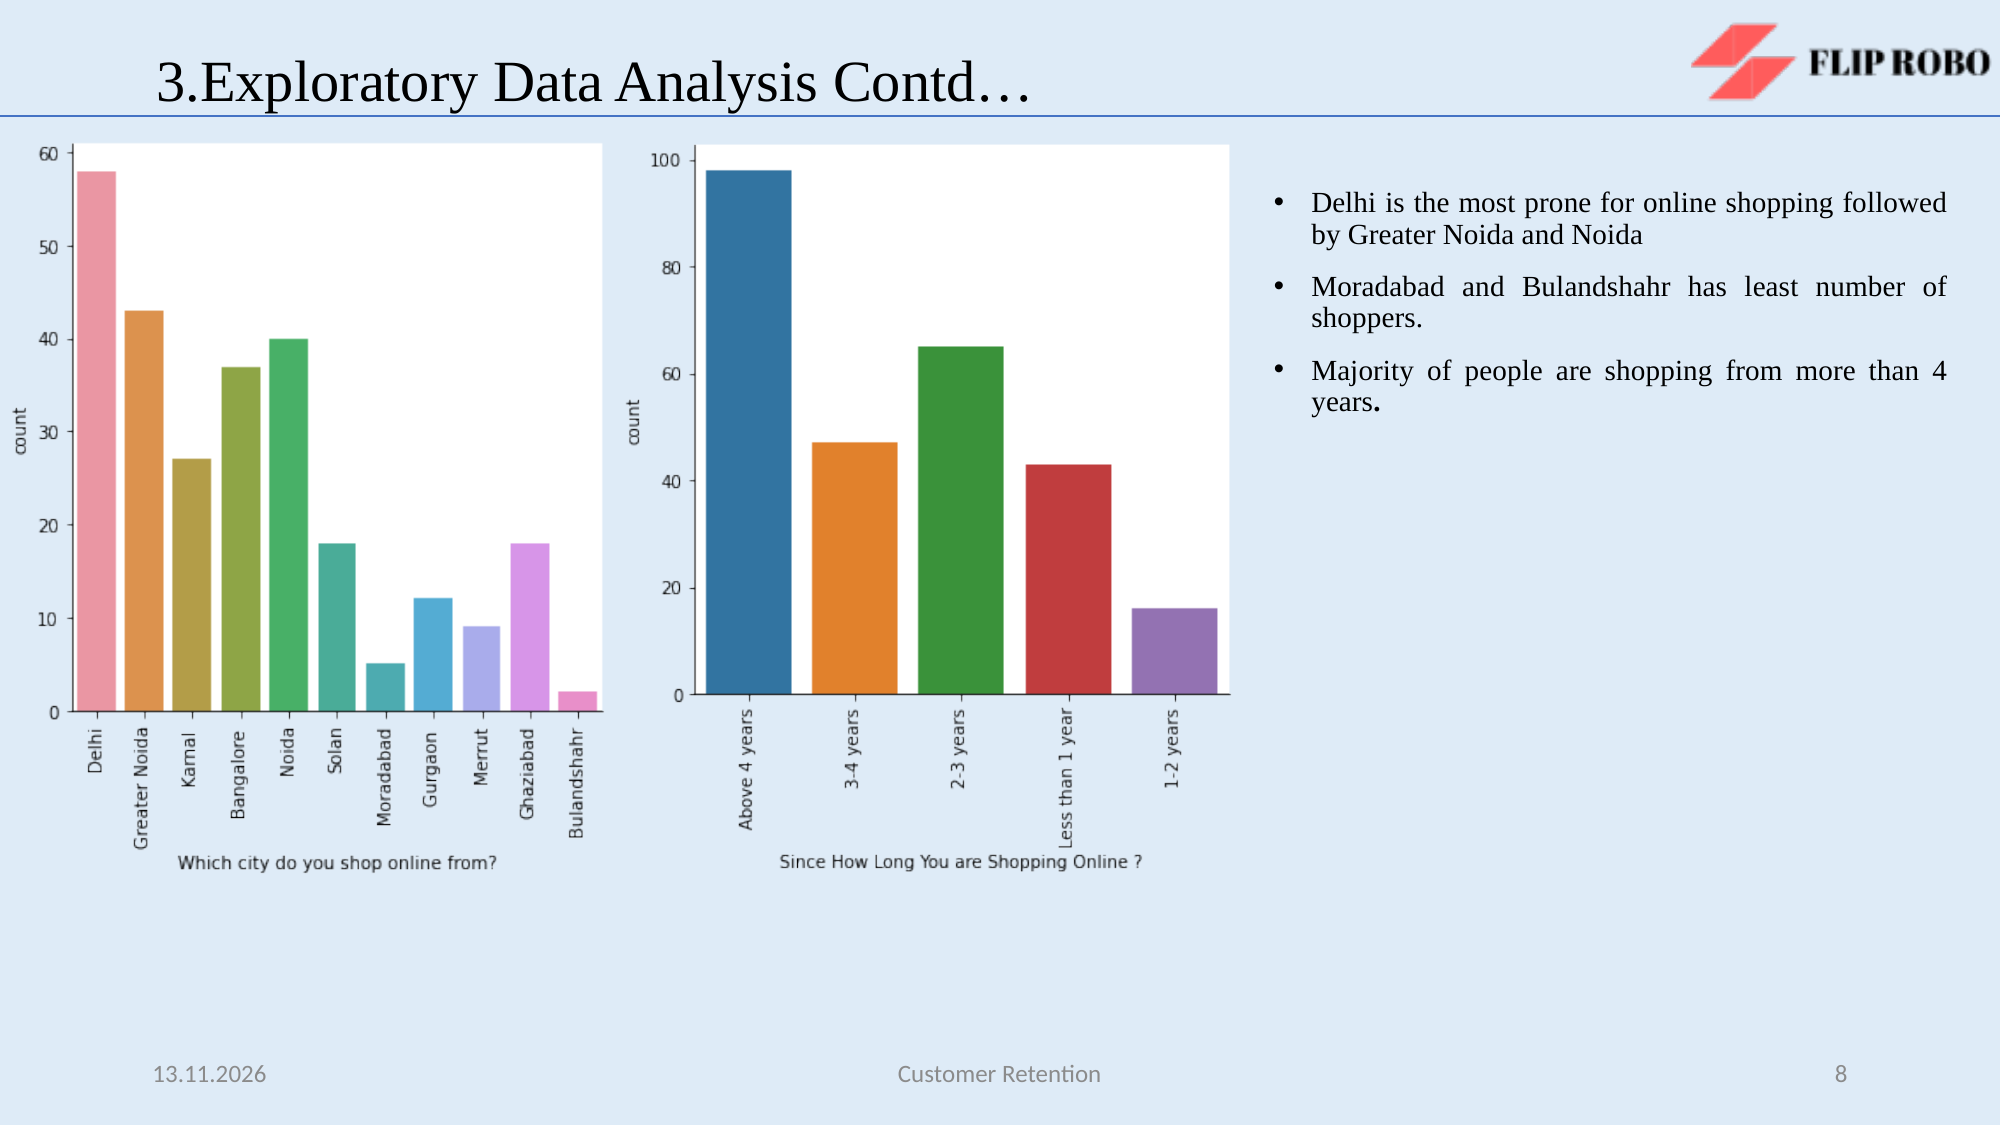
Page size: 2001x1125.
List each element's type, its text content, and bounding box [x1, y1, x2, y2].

footer Customer Retention [662, 1042, 1338, 1103]
text_box 3.Exploratory Data Analysis Contd… [141, 117, 1050, 121]
picture [614, 133, 1240, 884]
text_box 3.Exploratory Data Analysis Contd… [141, 35, 1050, 115]
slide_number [137, 1042, 588, 1103]
text_box Delhi is the most prone for online shopping followed by Greater Noida and Noida Moradabad and Bulandshahr has least number of shoppers. Majority of people are shopping from more than 4 years. [1258, 180, 1963, 793]
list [0, 133, 614, 884]
picture [1691, 11, 1998, 115]
slide_number 8 [1412, 1042, 1863, 1103]
